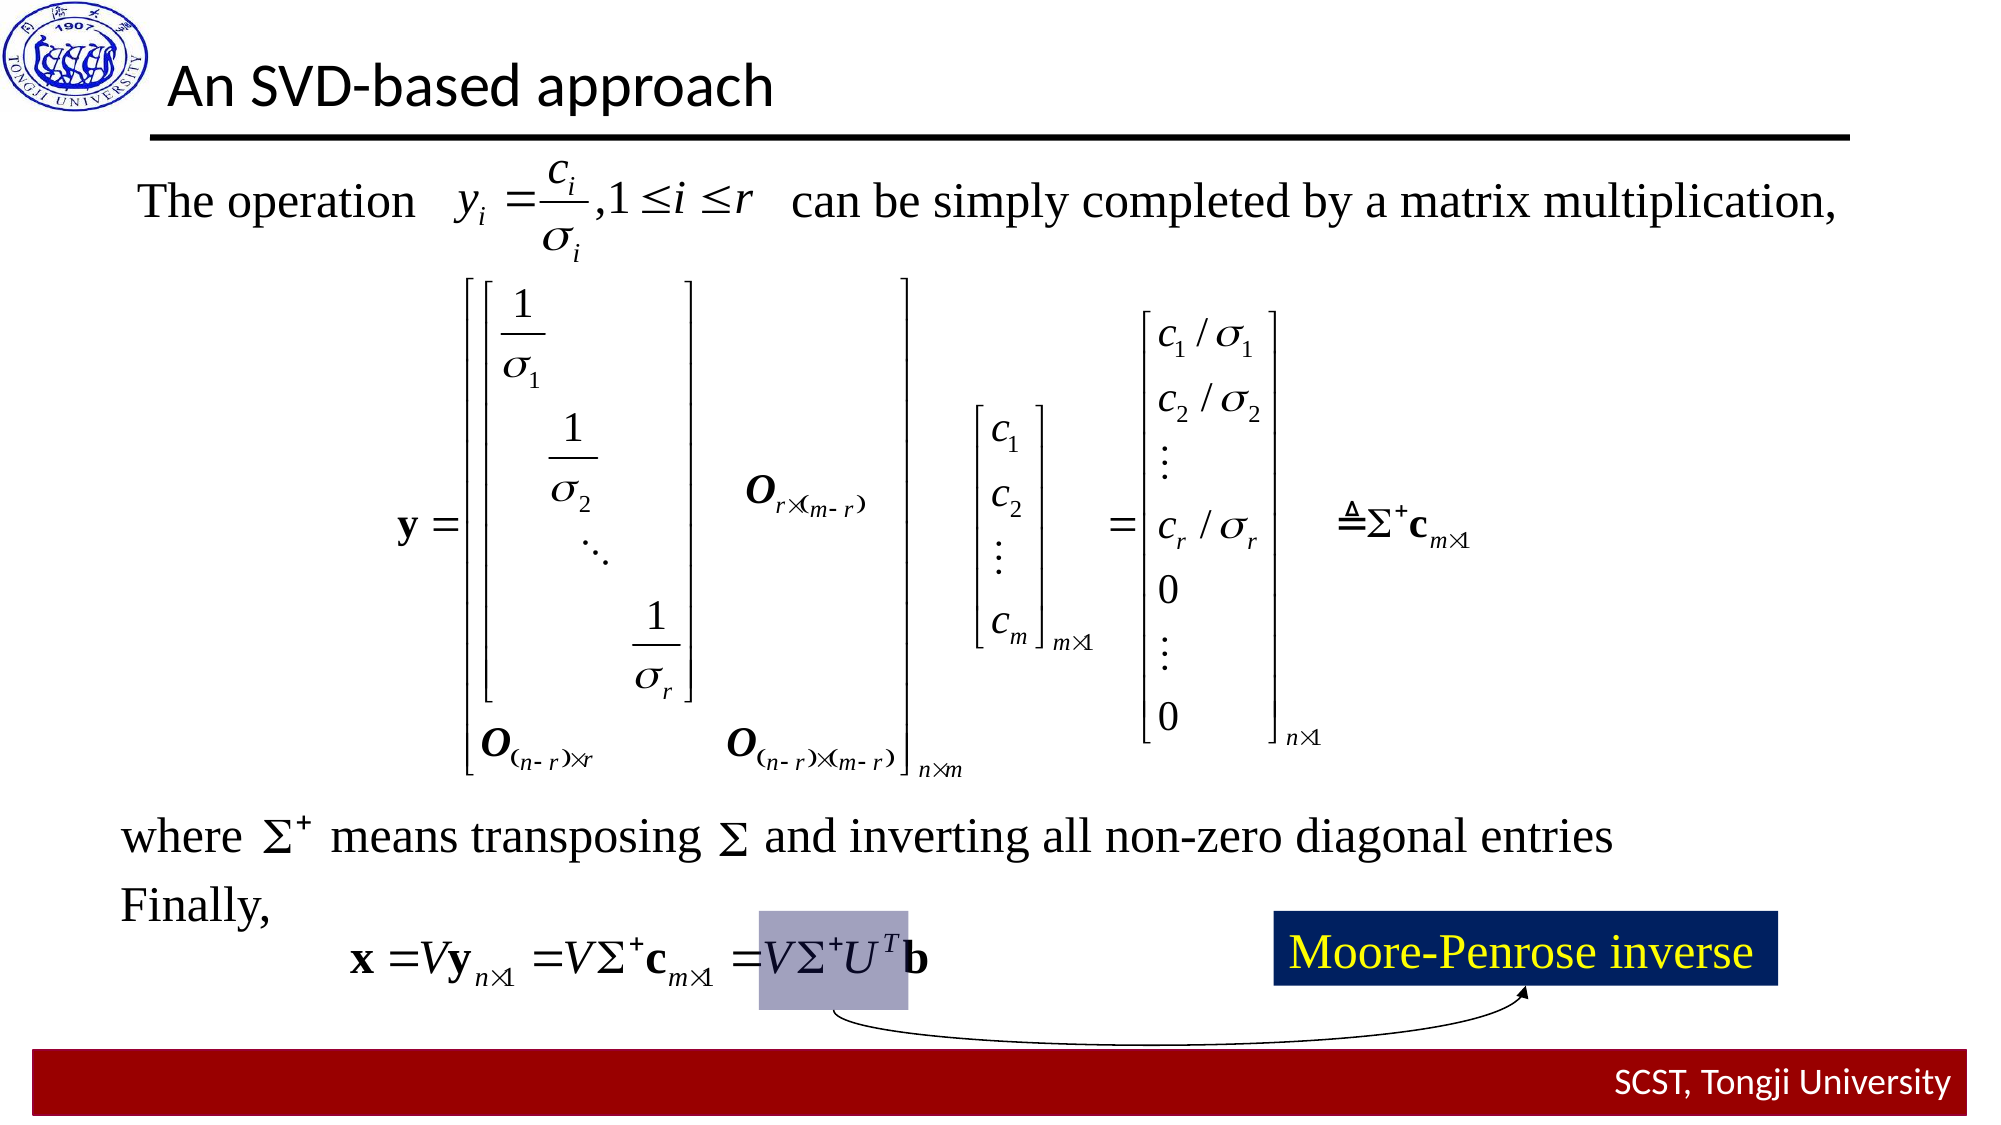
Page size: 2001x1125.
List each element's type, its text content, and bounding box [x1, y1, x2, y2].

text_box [758, 910, 1779, 1011]
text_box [712, 813, 760, 865]
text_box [390, 269, 1476, 789]
text_box where means transposing and inverting all non-zero diagonal entries [106, 794, 1872, 870]
text_box An SVD-based approach [152, 12, 1490, 150]
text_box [256, 798, 320, 863]
text_box The operation can be simply completed by a matrix multiplication, [769, 160, 1888, 235]
text_box The operation can be simply completed by a matrix multiplication, [122, 160, 440, 235]
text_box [342, 921, 753, 999]
picture [0, 0, 150, 112]
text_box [445, 138, 764, 268]
text_box Finally, [105, 863, 307, 939]
